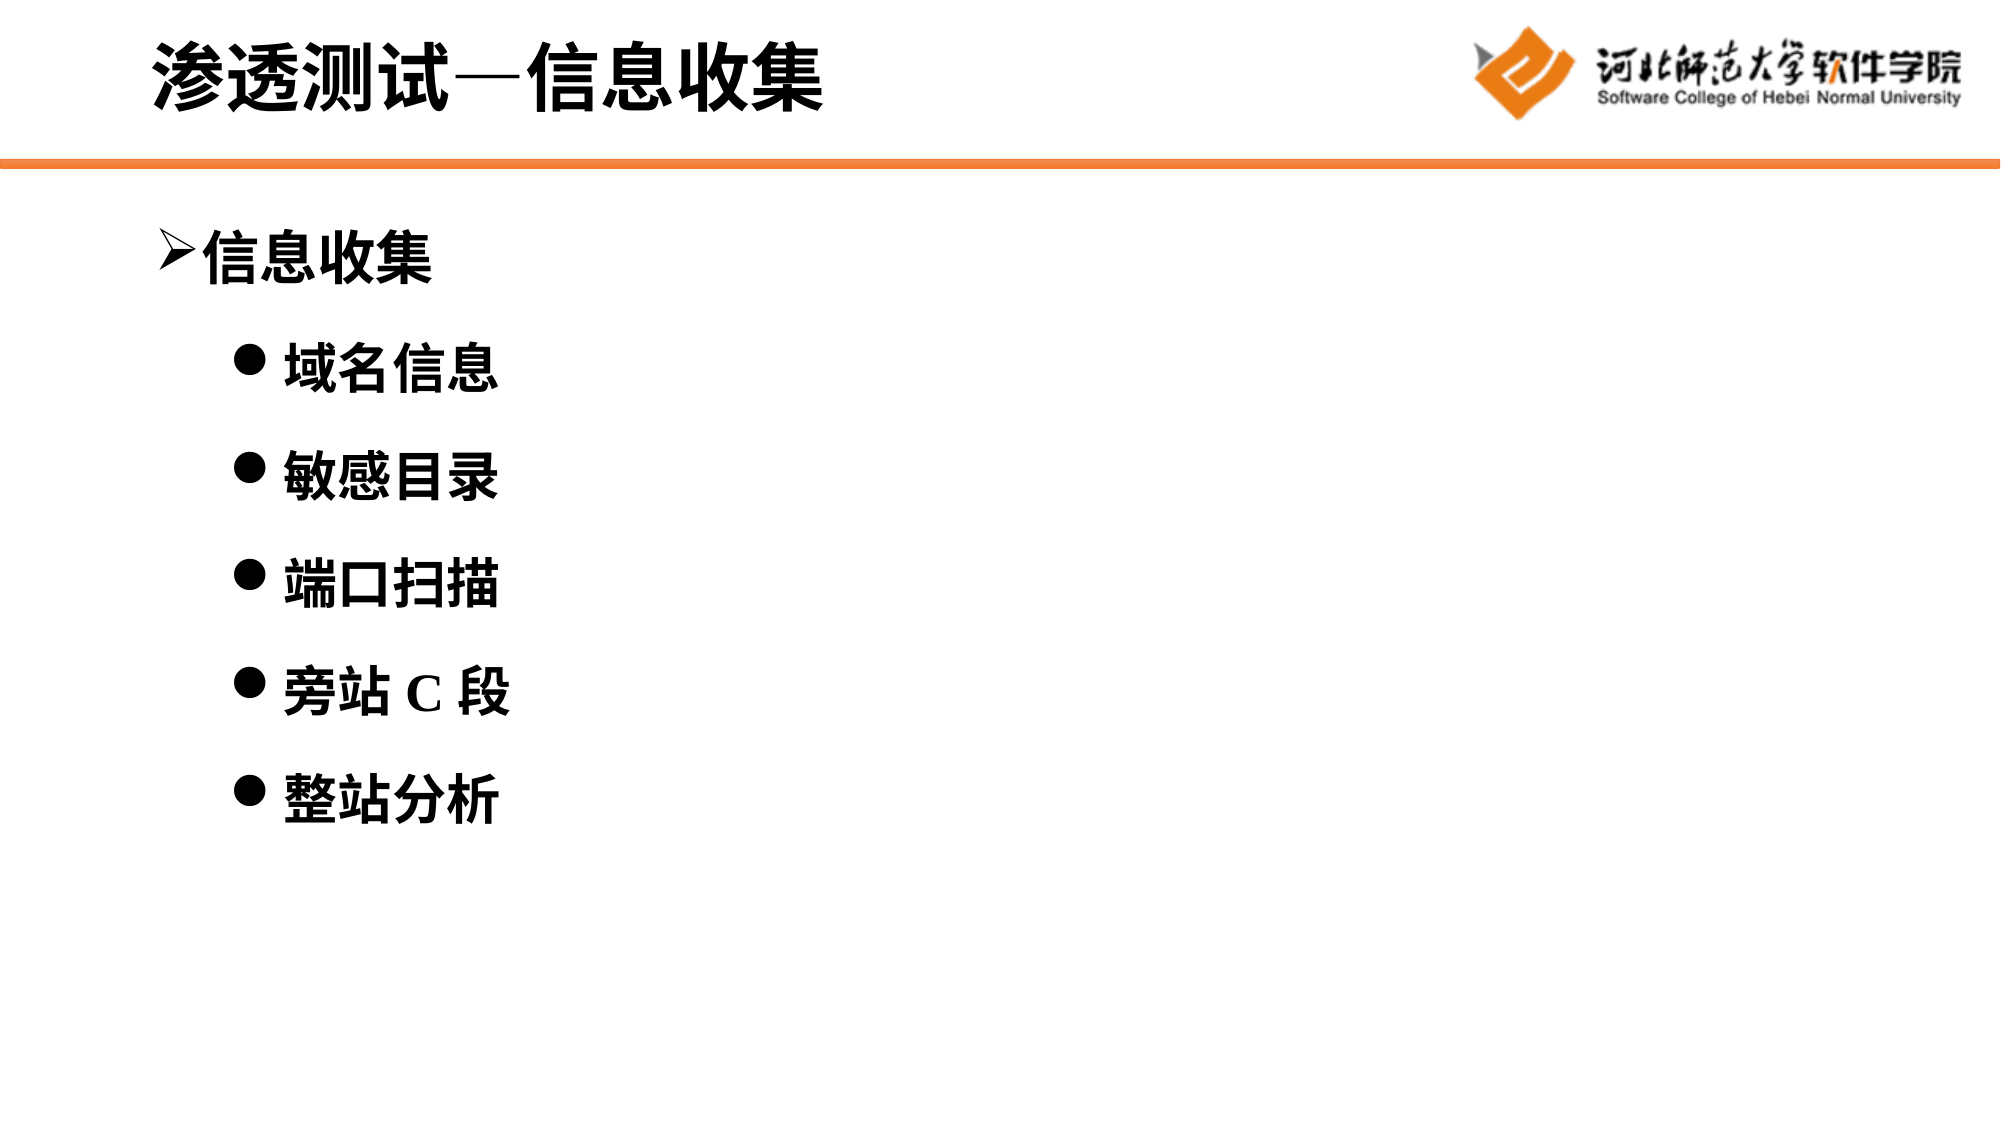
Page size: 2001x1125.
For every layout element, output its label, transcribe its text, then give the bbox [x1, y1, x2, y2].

list 信息收集 域名信息 敏感目录 端口扫描 旁站C段 整站分析 [139, 178, 1865, 988]
title 渗透测试—信息收集 [135, 8, 1861, 155]
picture [1861, 18, 1988, 126]
